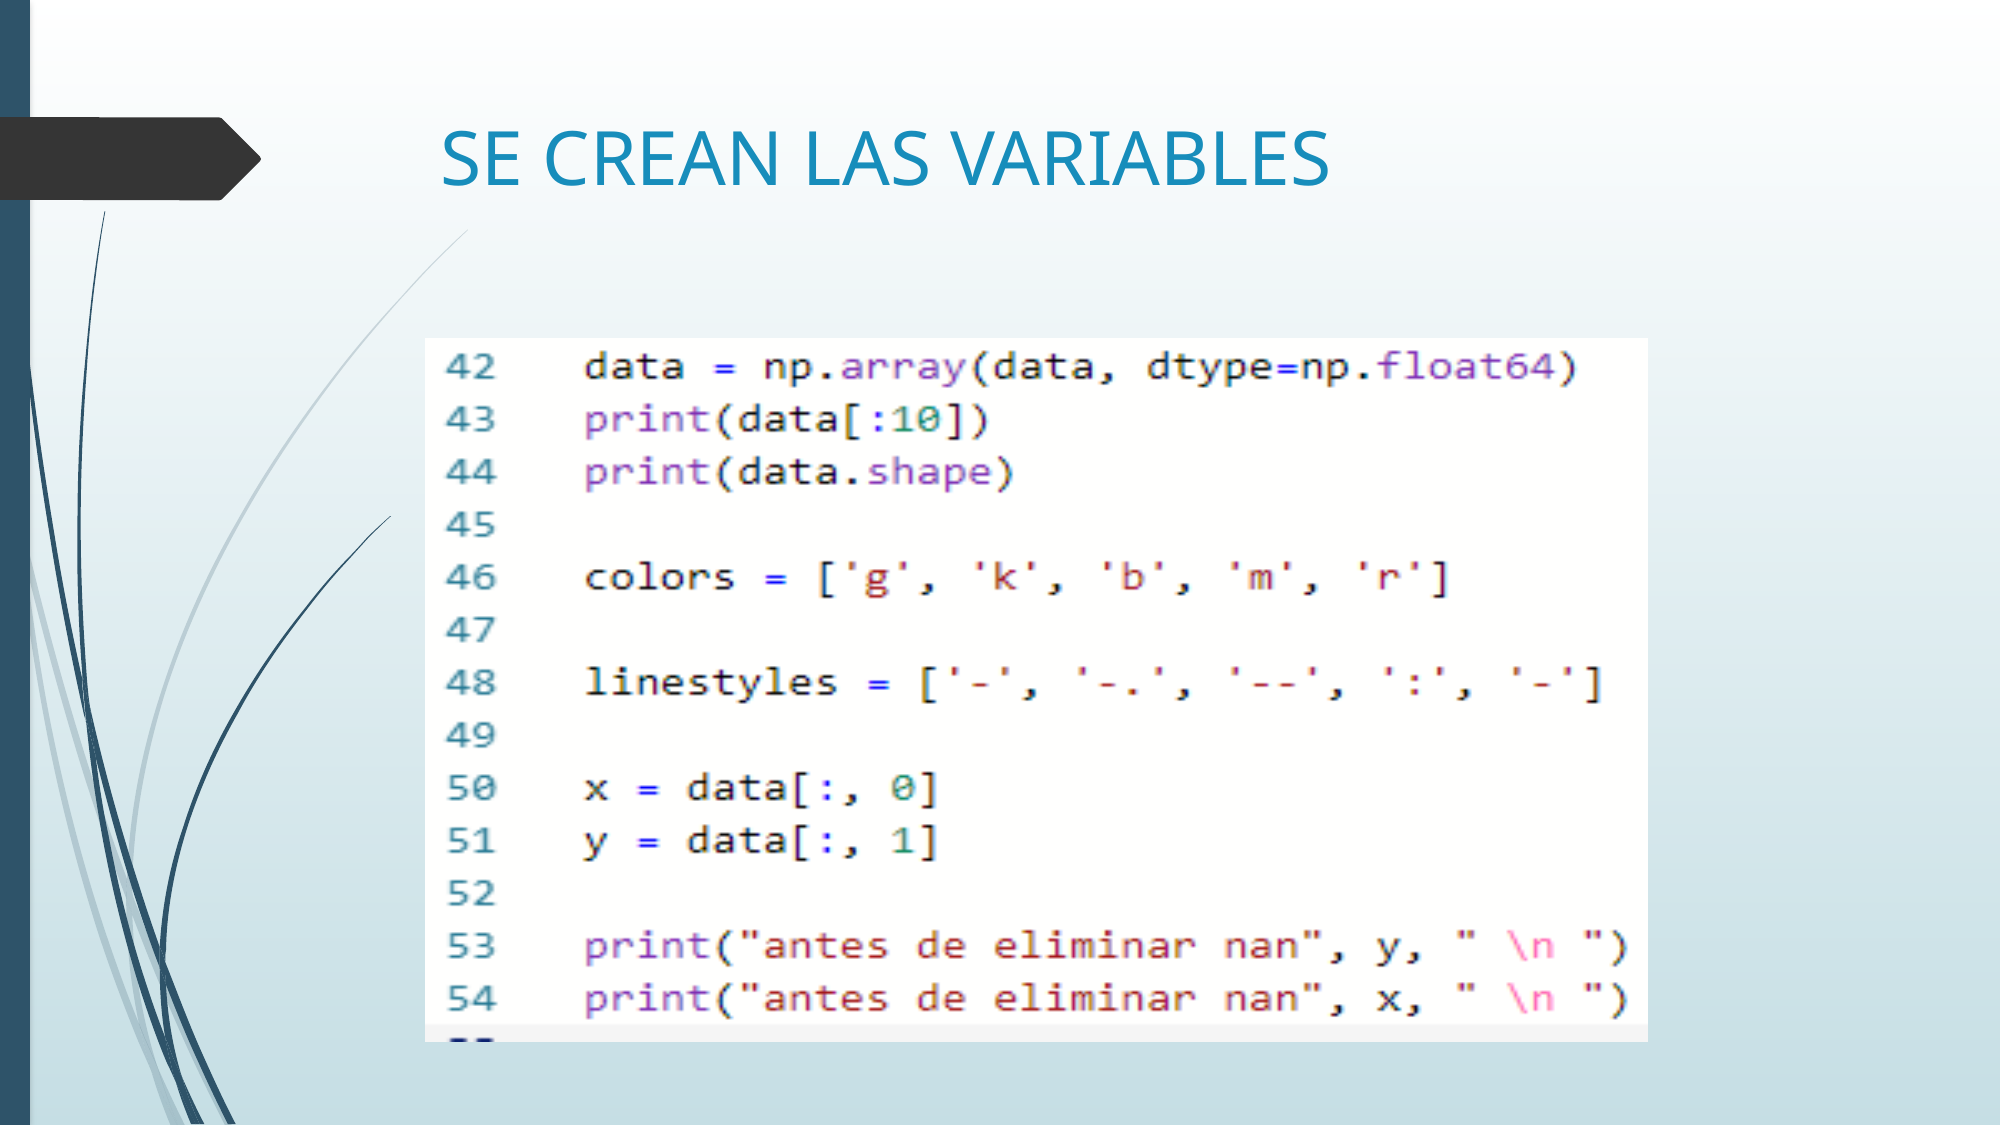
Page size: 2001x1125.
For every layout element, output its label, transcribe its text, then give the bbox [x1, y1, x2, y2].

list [425, 338, 1649, 1042]
title SE CREAN LAS VARIABLES [425, 102, 1888, 313]
